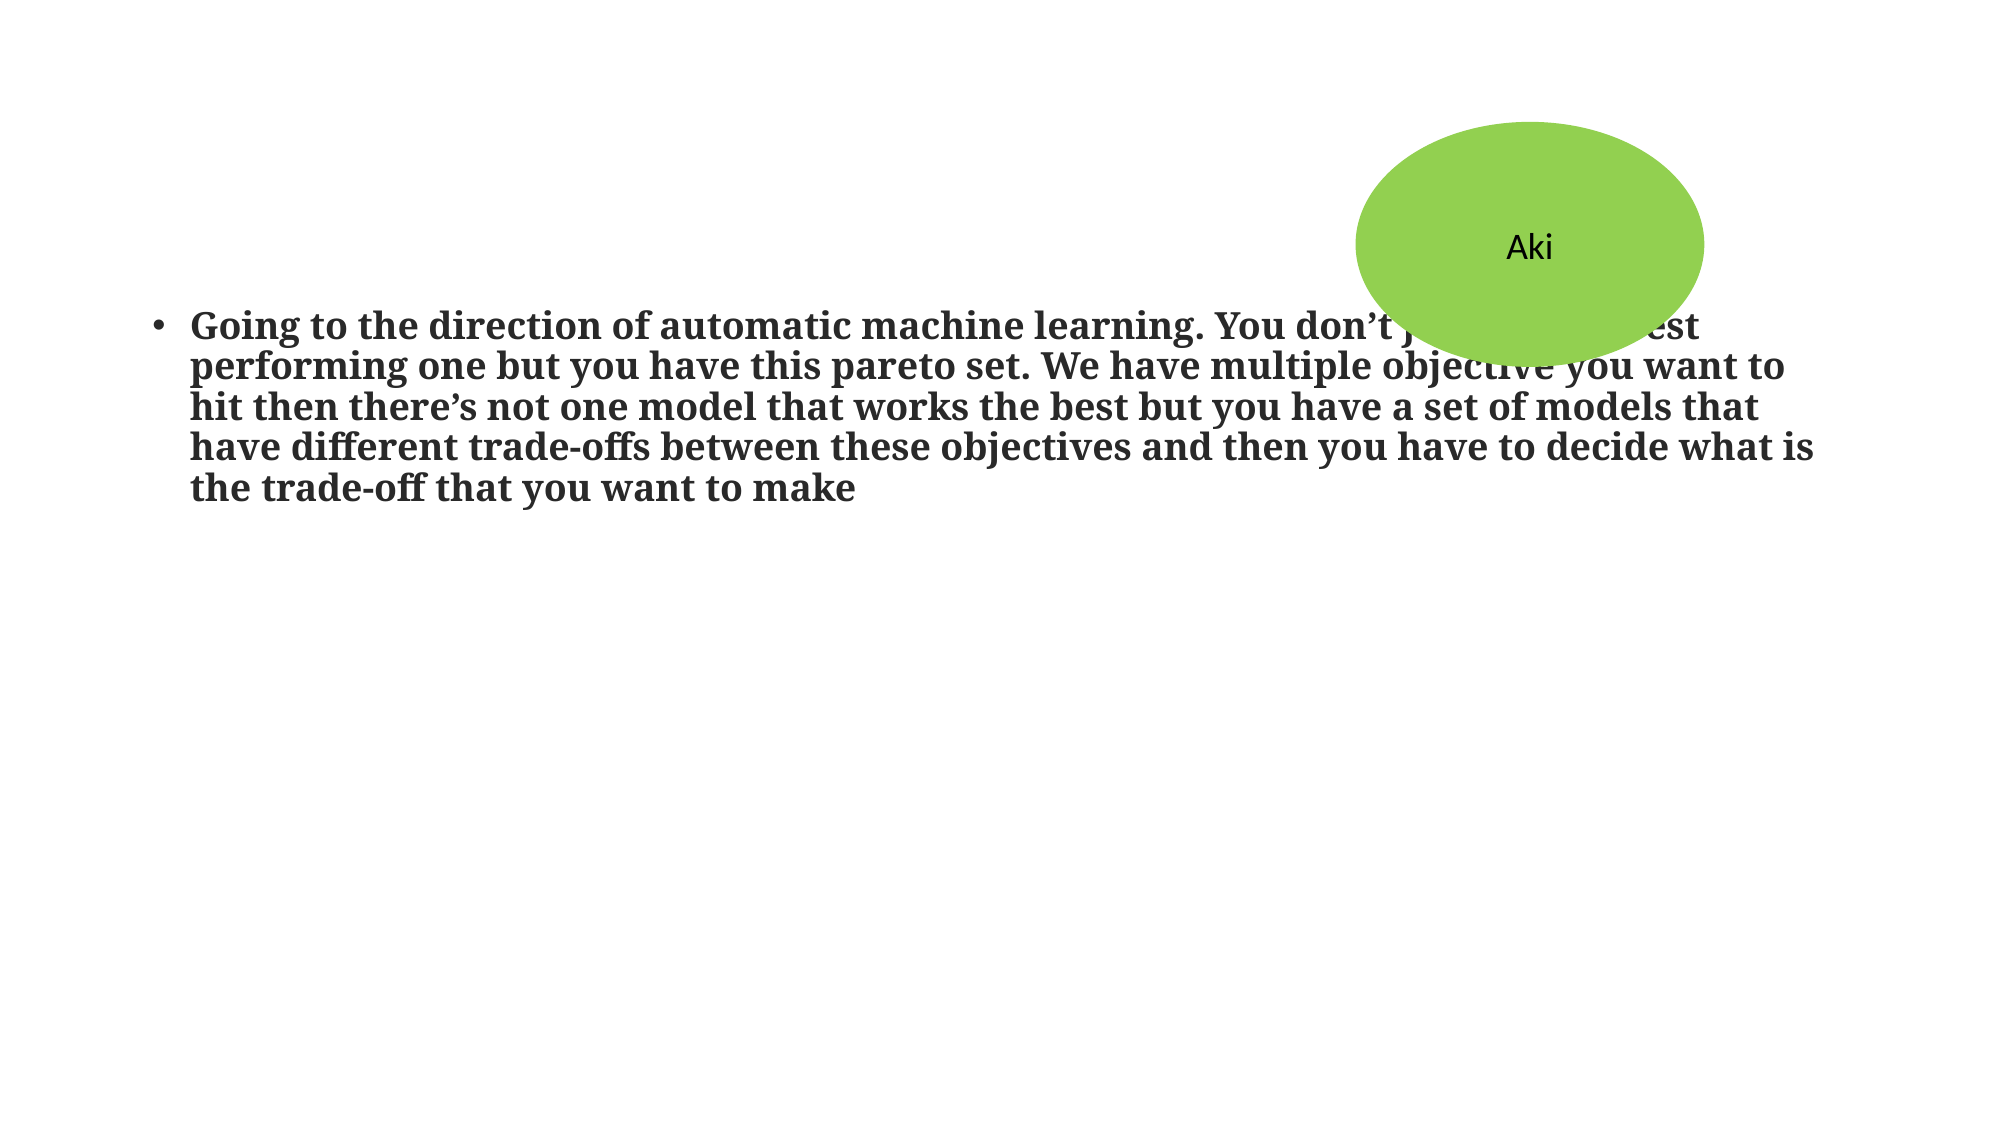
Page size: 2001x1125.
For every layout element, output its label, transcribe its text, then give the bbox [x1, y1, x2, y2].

text_box Aki [1354, 120, 1706, 368]
list Going to the direction of automatic machine learning. You don’t just get the best performing one but you have this pareto set. We have multiple objective you want to hit then there’s not one model that works the best but you have a set of models that have different trade-offs between these objectives and then you have to decide what is the trade-off that you want to make [137, 299, 1863, 1014]
